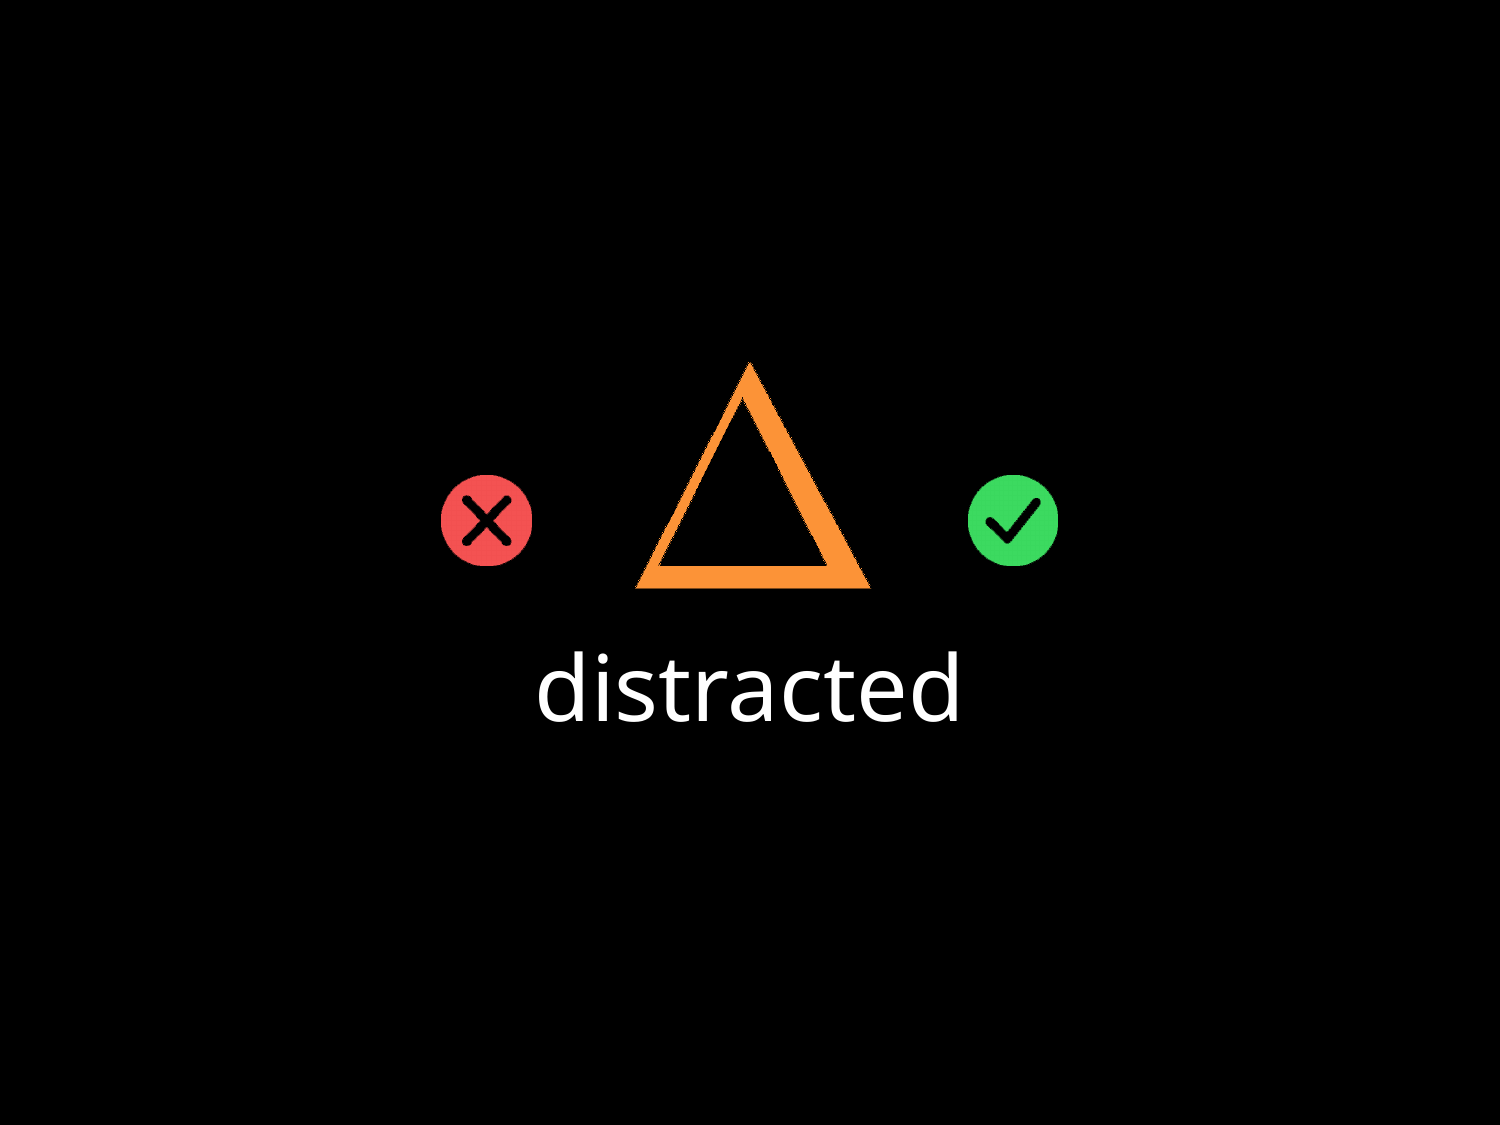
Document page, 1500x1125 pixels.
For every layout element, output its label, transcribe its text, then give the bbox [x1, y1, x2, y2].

picture [598, 330, 899, 631]
text_box distracted [520, 622, 980, 748]
picture [967, 474, 1059, 566]
picture [441, 474, 533, 566]
